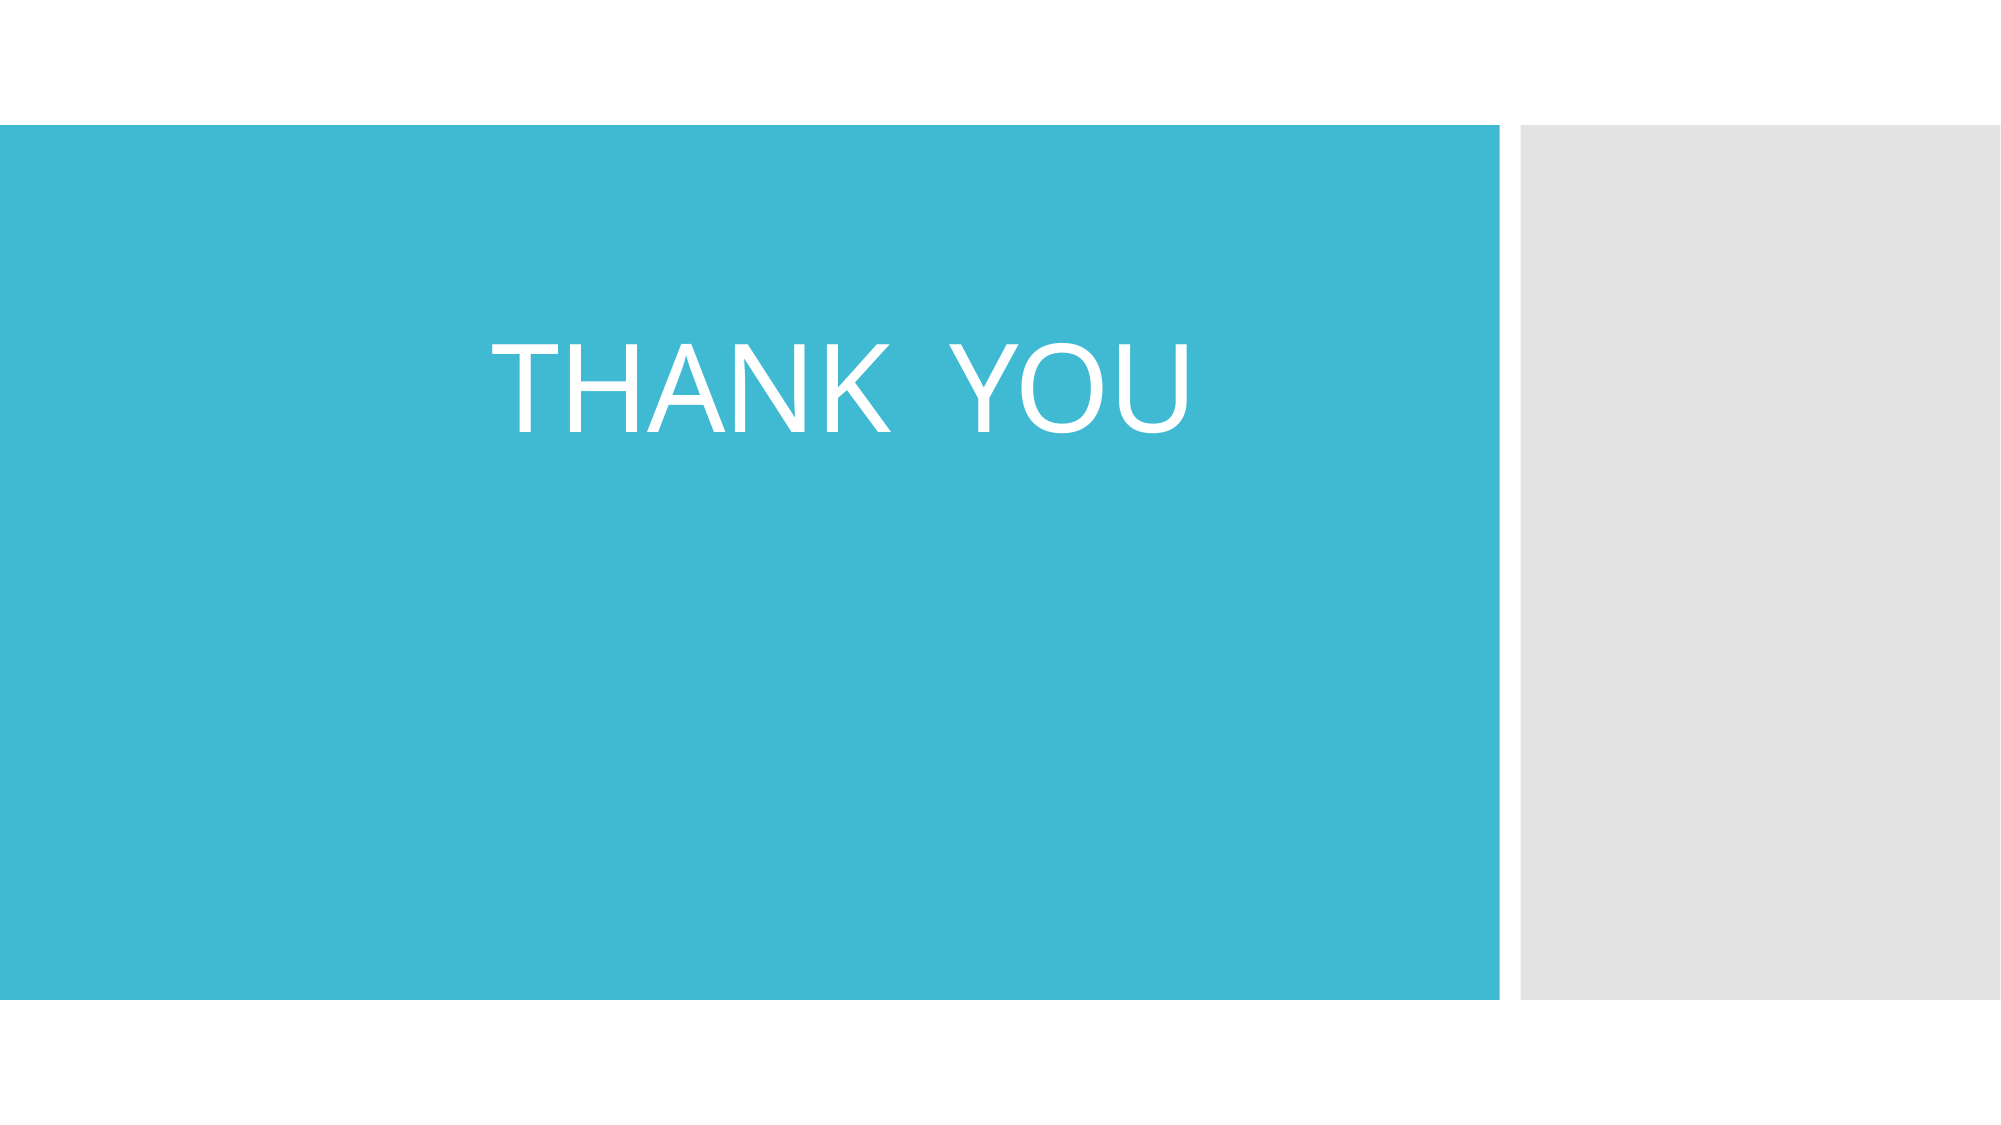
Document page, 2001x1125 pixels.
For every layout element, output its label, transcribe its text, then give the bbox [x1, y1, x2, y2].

title THANK YOU [175, 213, 1376, 747]
